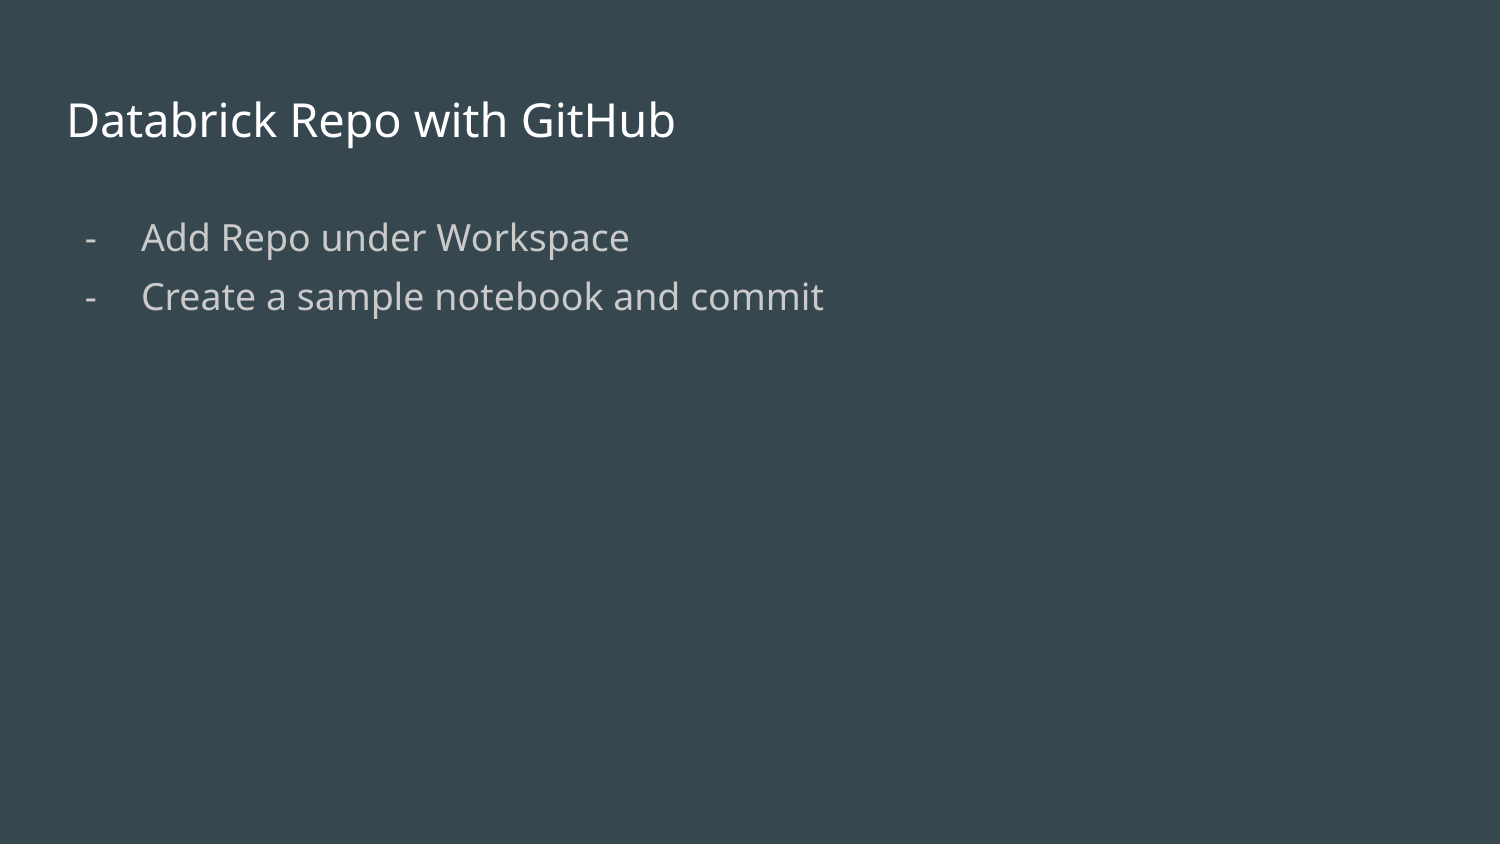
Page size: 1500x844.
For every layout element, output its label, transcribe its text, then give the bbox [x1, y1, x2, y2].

list Add Repo under Workspace Create a sample notebook and commit [51, 189, 1449, 750]
title Databrick Repo with GitHub [51, 72, 1449, 167]
